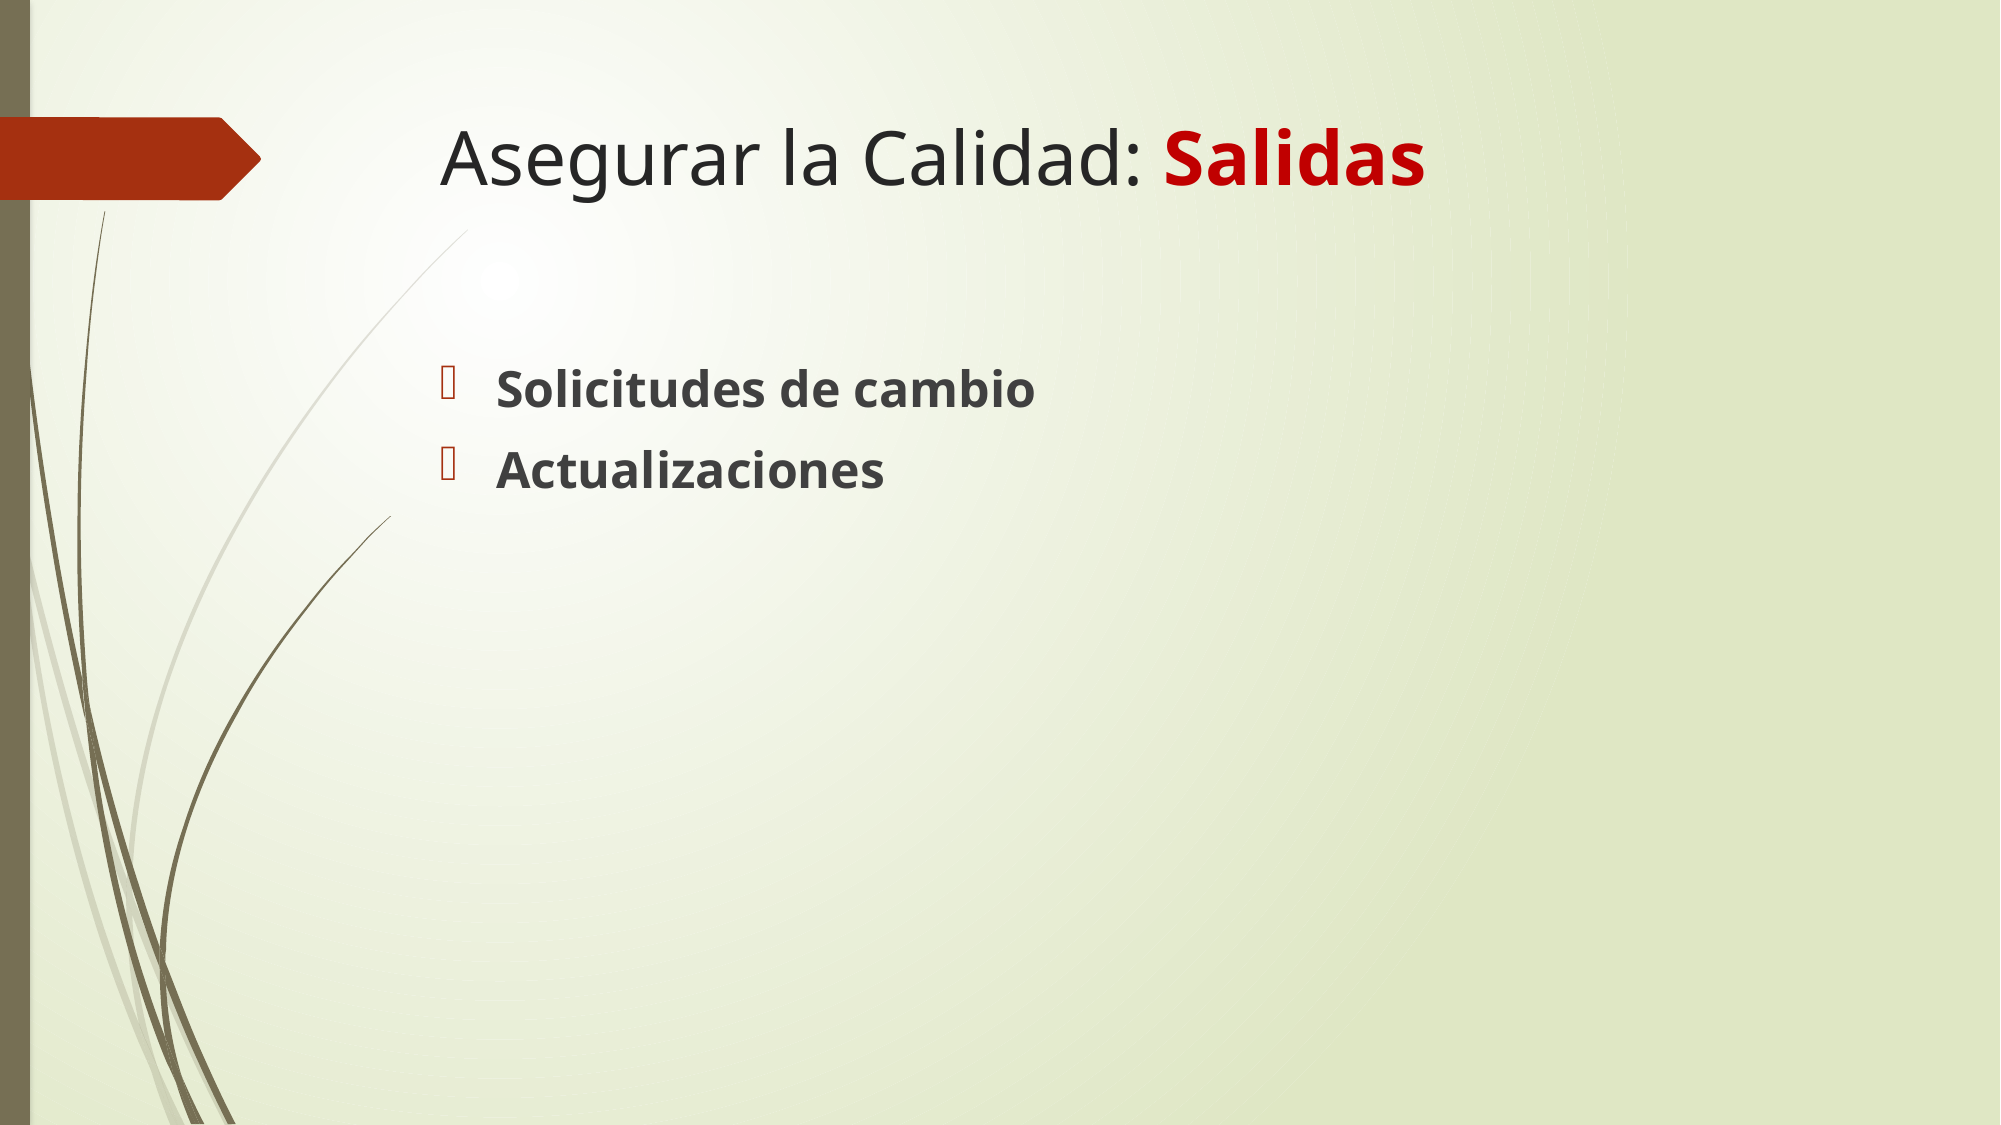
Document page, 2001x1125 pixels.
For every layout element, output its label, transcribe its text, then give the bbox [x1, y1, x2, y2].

title Asegurar la Calidad: Salidas [425, 102, 1888, 313]
list Solicitudes de cambio Actualizaciones [424, 350, 1888, 970]
